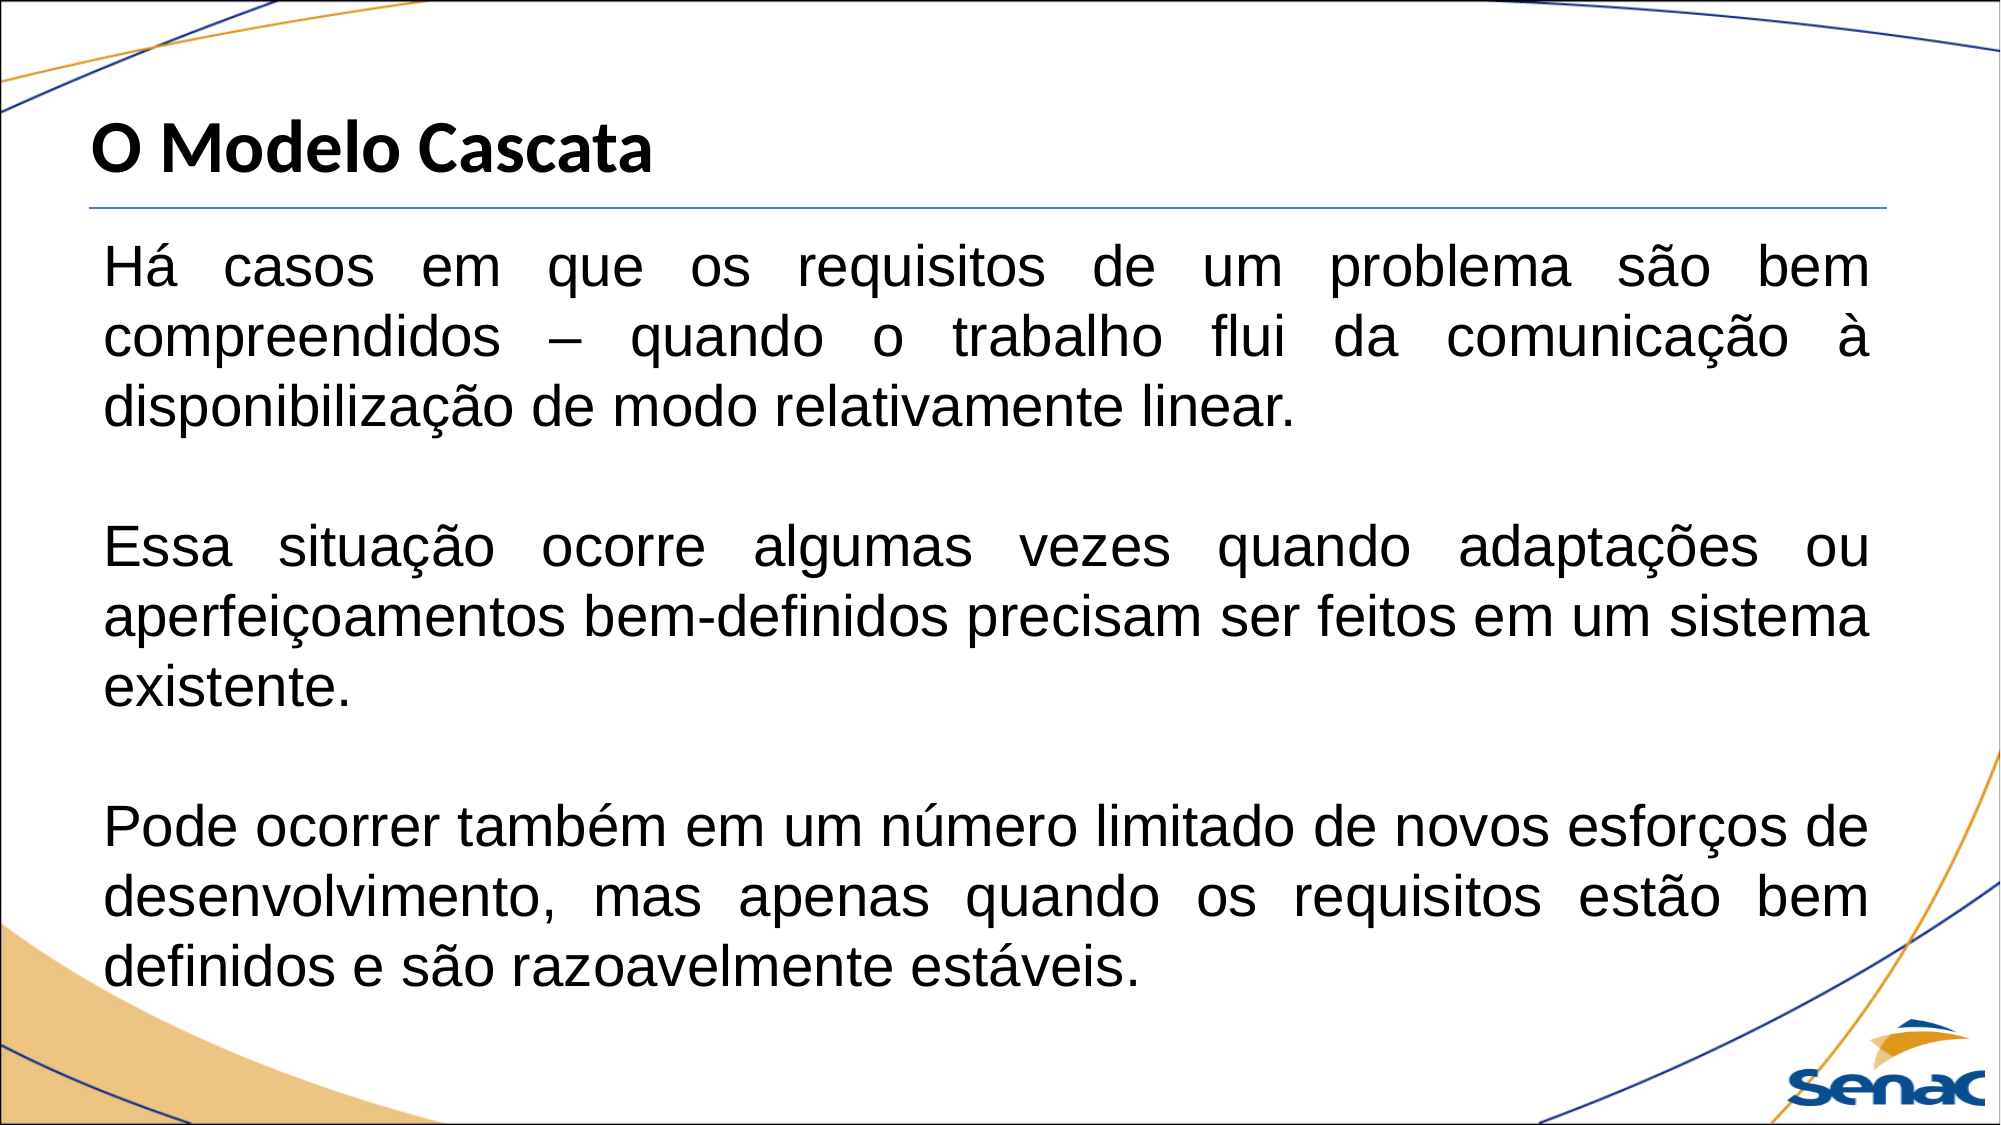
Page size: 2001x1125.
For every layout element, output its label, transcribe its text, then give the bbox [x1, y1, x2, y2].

text_box Há casos em que os requisitos de um problema são bem compreendidos – quando o trabalho flui da comunicação à disponibilização de modo relativamente linear. Essa situação ocorre algumas vezes quando adaptações ou aperfeiçoamentos bem-definidos precisam ser feitos em um sistema existente. Pode ocorrer também em um número limitado de novos esforços de desenvolvimento, mas apenas quando os requisitos estão bem definidos e são razoavelmente estáveis. [88, 220, 1888, 1006]
text_box O Modelo Cascata [76, 89, 1761, 197]
picture [0, 0, 2001, 1125]
